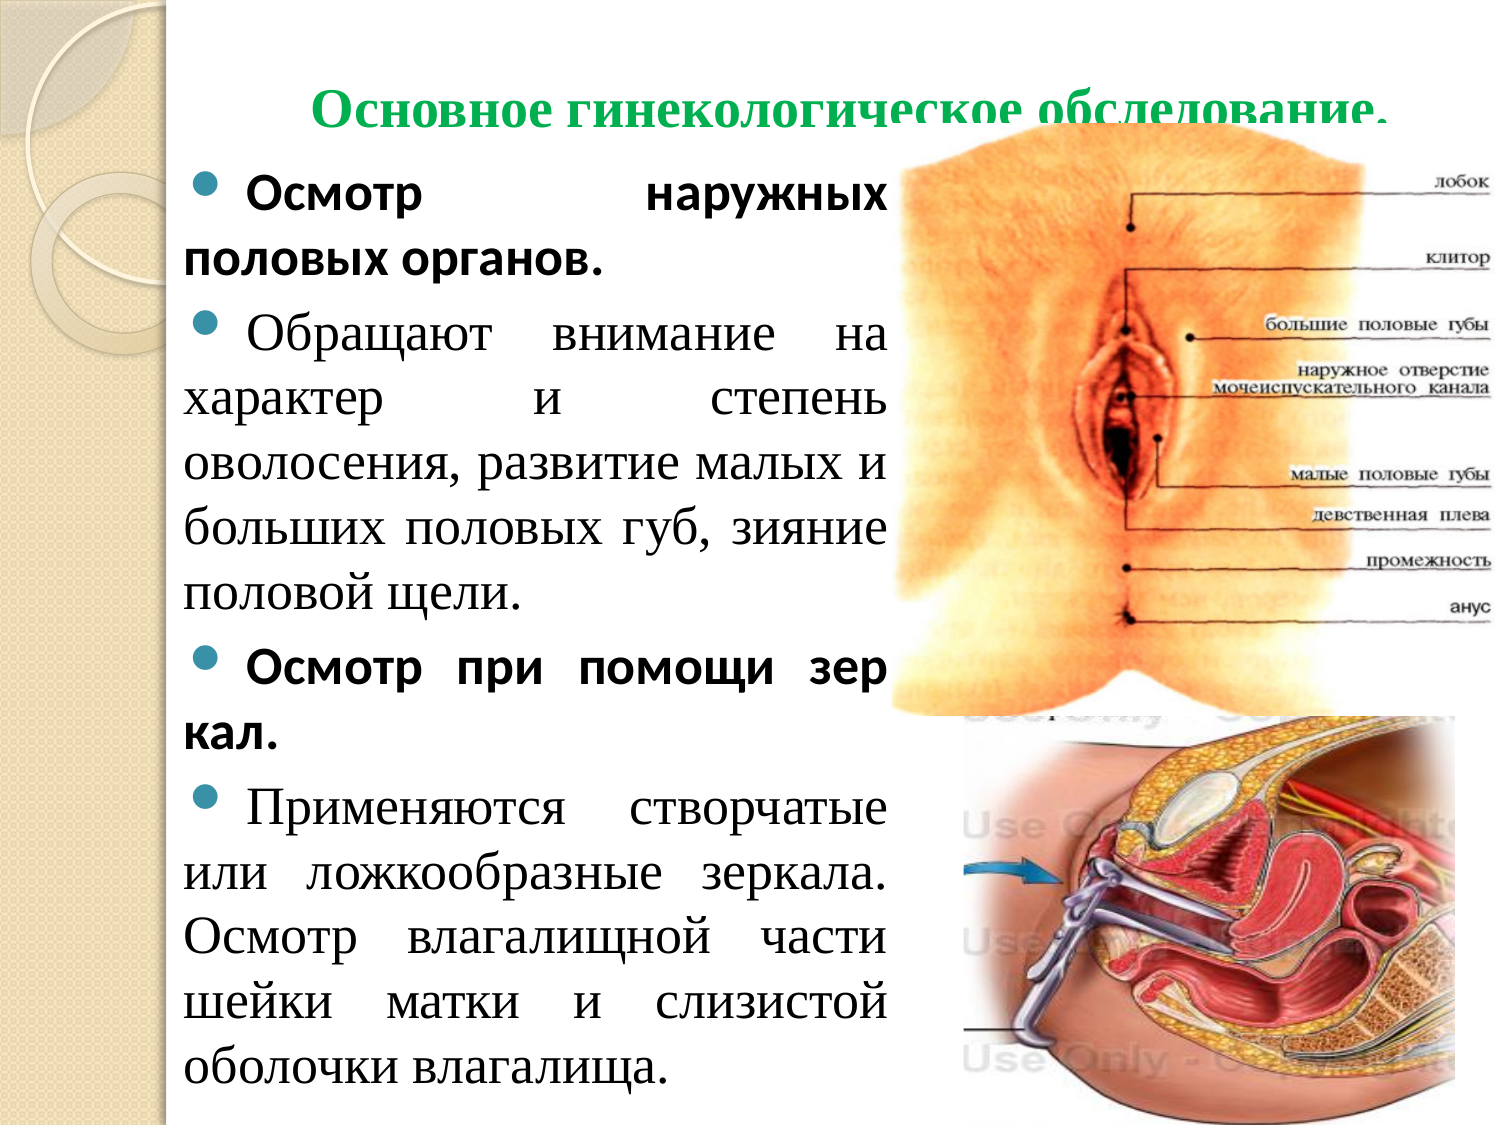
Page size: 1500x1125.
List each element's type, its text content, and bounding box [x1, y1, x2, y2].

title Основное гинекологическое обследование. [235, 45, 1466, 149]
picture [891, 122, 1500, 1125]
list Осмотр наружных половых органов. Обращают внима­ние на характер и степень оволосения, развитие малых и боль­ших половых губ, зияние половой щели. Осмотр при помощи зер­кал. Приме­няются створчатые или ложко­образные зеркала. Осмотр влагалищной части шейки матки и слизистой оболочки влагалища. [112, 149, 904, 1106]
